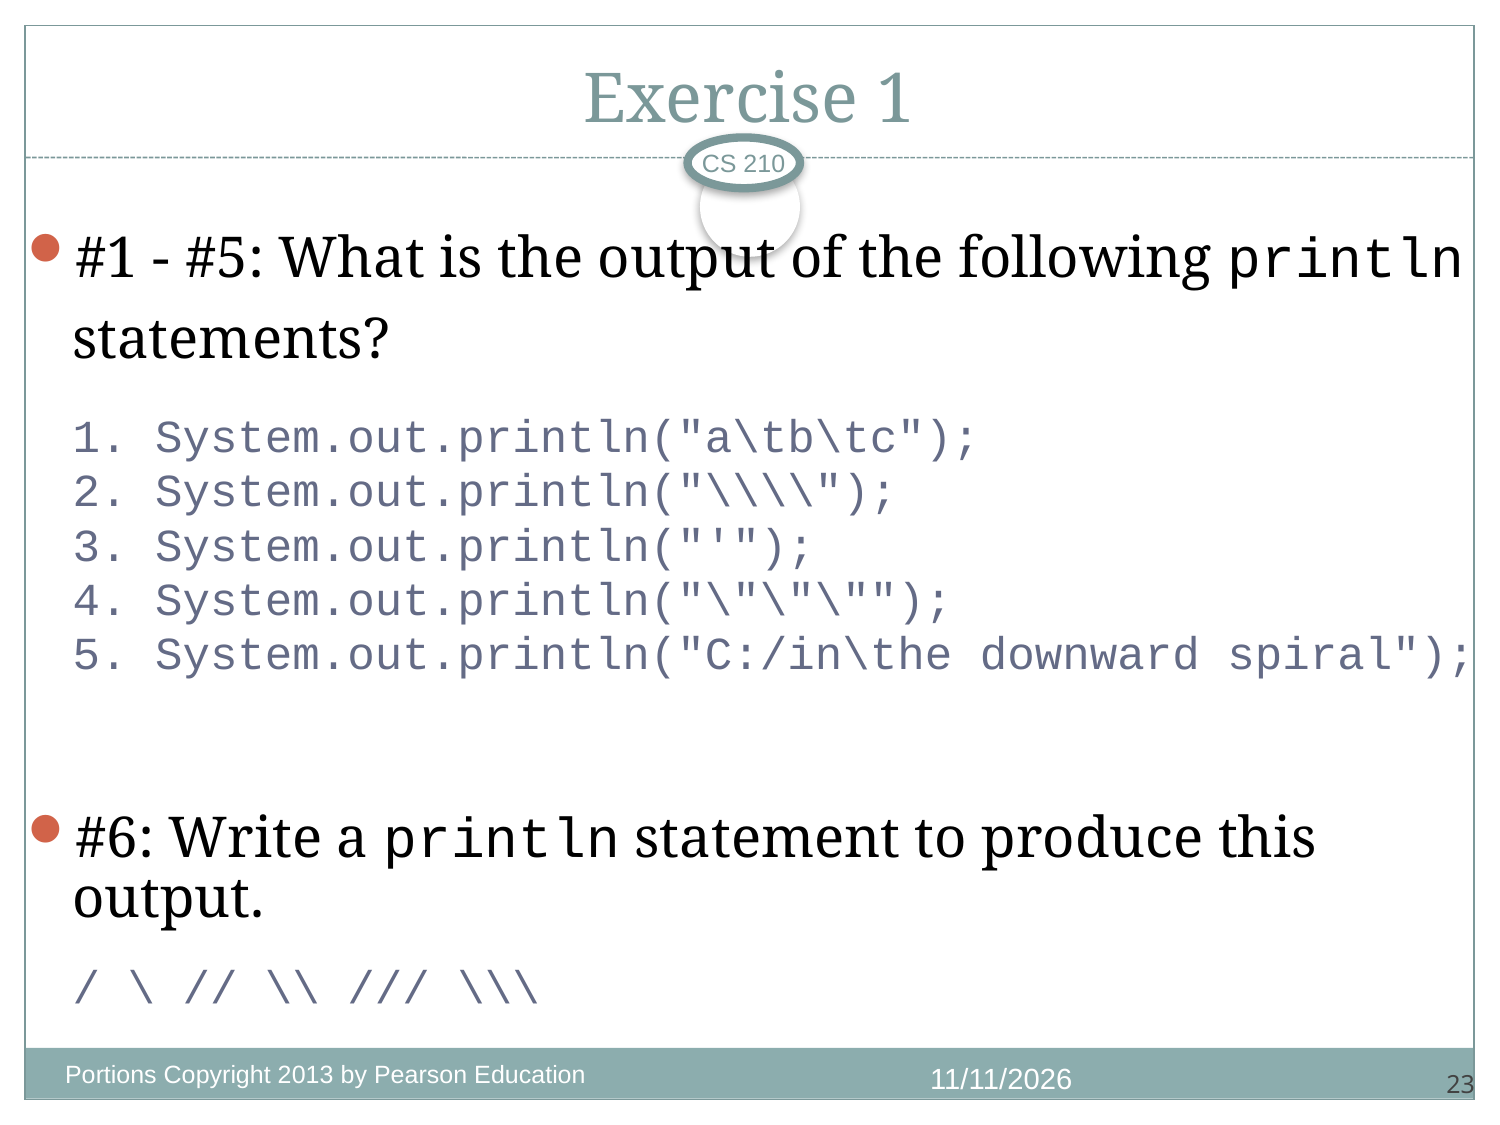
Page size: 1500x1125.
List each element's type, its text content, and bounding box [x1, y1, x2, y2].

footer Portions Copyright 2013 by Pearson Education [50, 1051, 663, 1112]
title Exercise 1 [49, 37, 1450, 144]
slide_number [837, 1052, 1088, 1113]
slide_number CS 210 [675, 137, 813, 188]
list #1 - #5: What is the output of the following println statements? 1. System.out.println("a\tb\tc"); 2. System.out.println("\\\\"); 3. System.out.println("'"); 4. System.out.println("\"\"\""); 5. System.out.println("C:/in\the downward spiral"); #6: Write a println statement to produce this output. / \ // \\ /// \\\ [12, 200, 1500, 1025]
